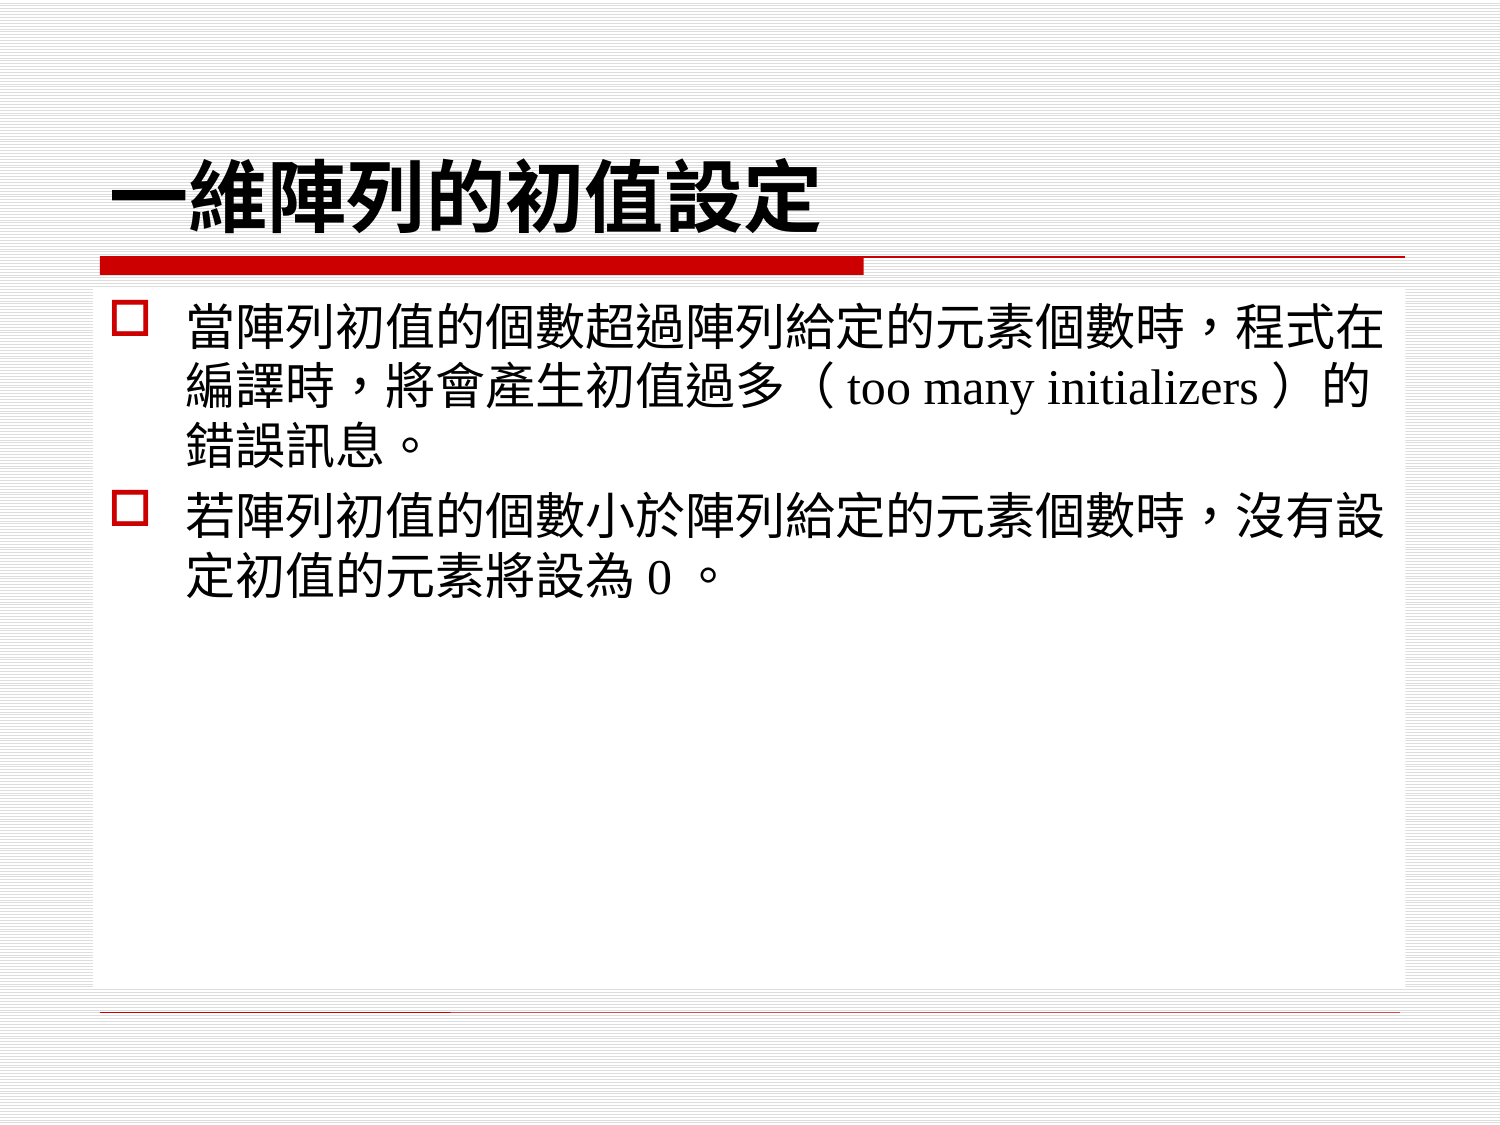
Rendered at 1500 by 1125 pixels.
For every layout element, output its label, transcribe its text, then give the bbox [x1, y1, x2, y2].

list 當陣列初值的個數超過陣列給定的元素個數時，程式在編譯時，將會產生初值過多（too many initializers）的錯誤訊息。 若陣列初值的個數小於陣列給定的元素個數時，沒有設定初值的元素將設為0。 [92, 287, 1406, 988]
title 一維陣列的初值設定 [94, 50, 1407, 250]
